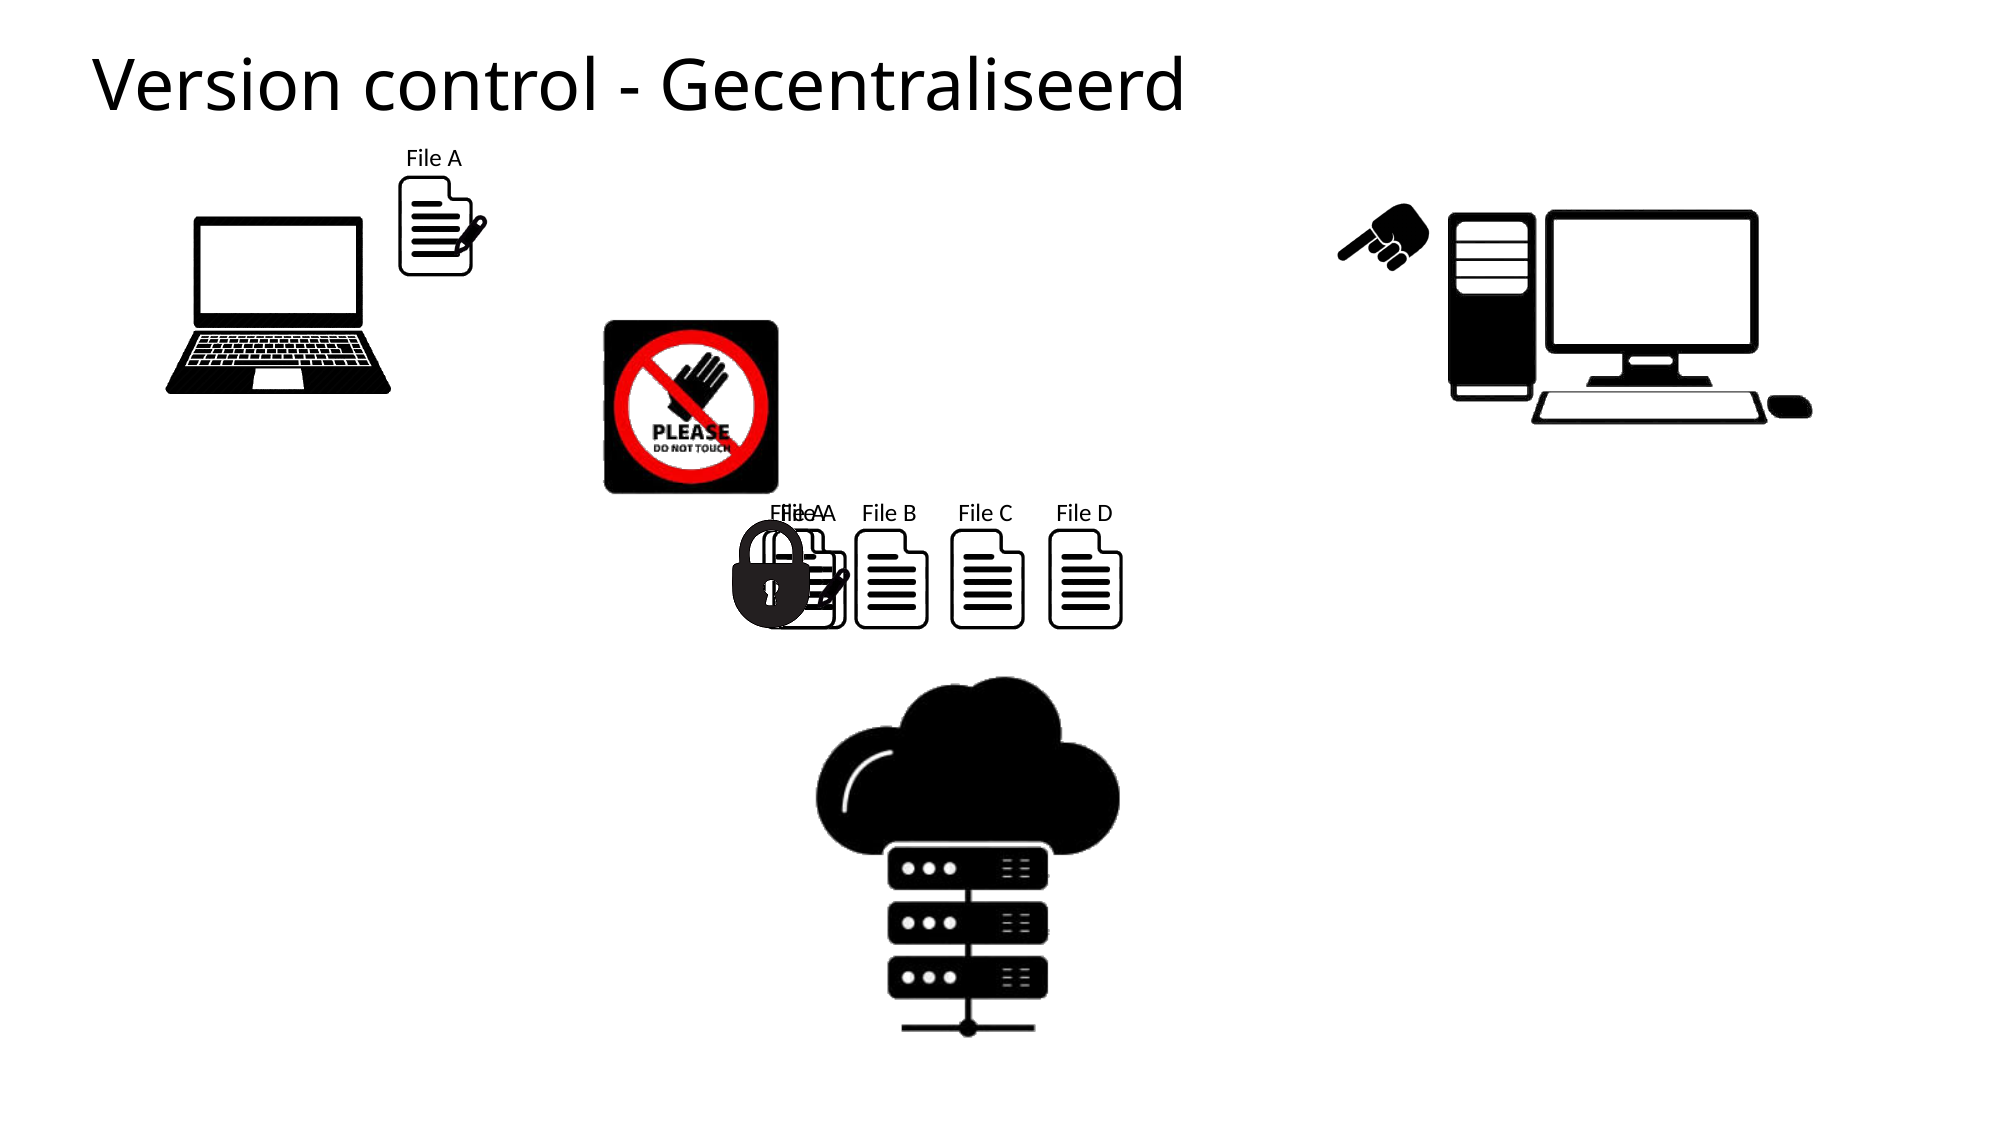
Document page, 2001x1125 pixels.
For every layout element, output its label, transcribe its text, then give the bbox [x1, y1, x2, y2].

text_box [754, 488, 847, 637]
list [164, 191, 392, 419]
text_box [391, 134, 488, 284]
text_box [847, 488, 944, 637]
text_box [944, 488, 1040, 637]
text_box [1041, 488, 1138, 637]
title Version control - Gecentraliseerd [77, 41, 1803, 135]
picture [715, 511, 1221, 1109]
picture [592, 309, 791, 509]
picture [1323, 184, 1888, 449]
